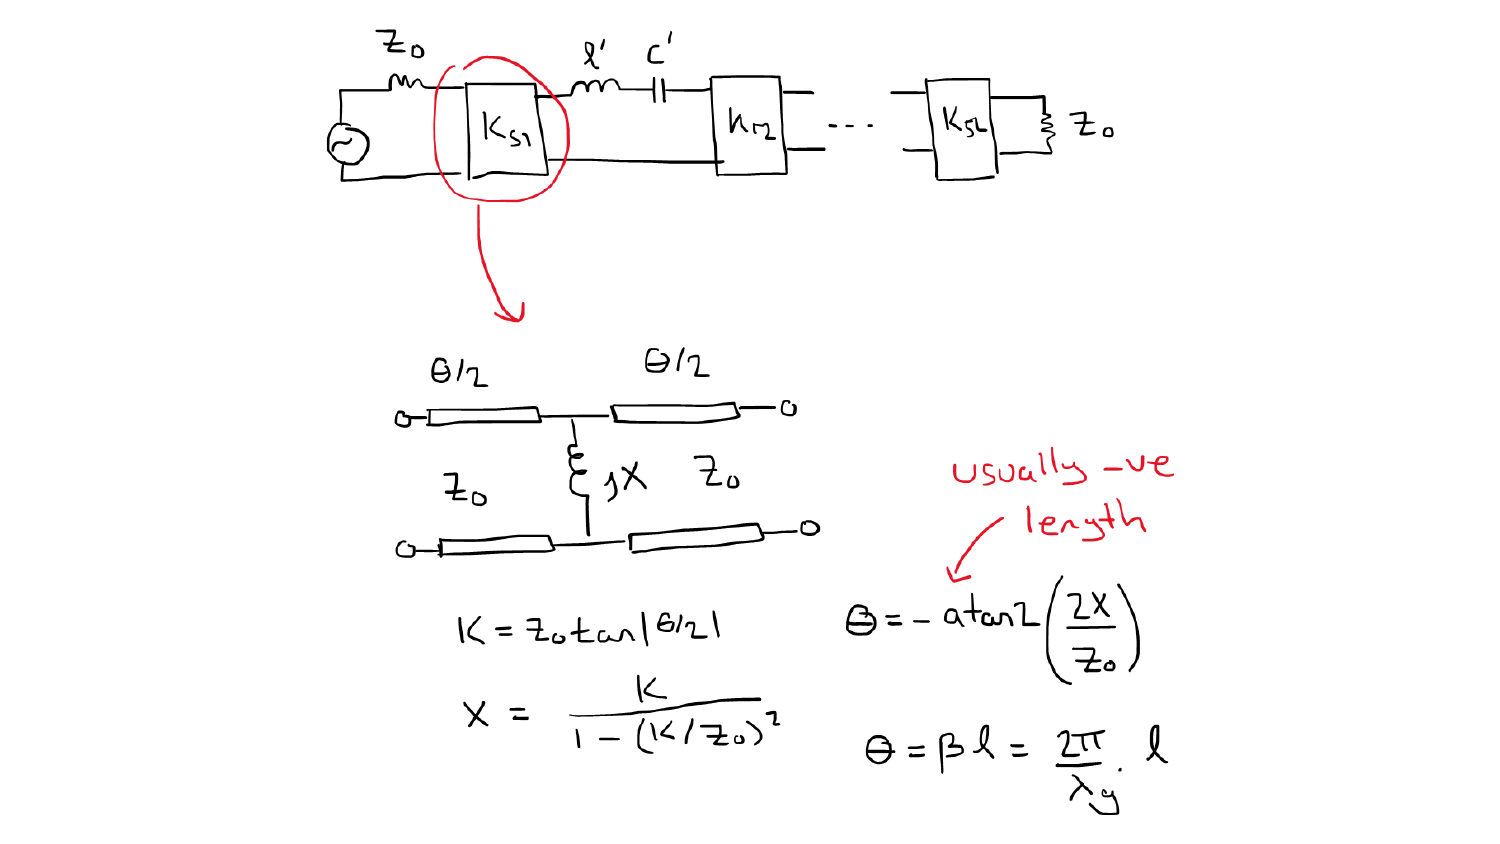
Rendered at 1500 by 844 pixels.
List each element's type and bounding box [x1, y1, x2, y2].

picture [322, 24, 1178, 819]
